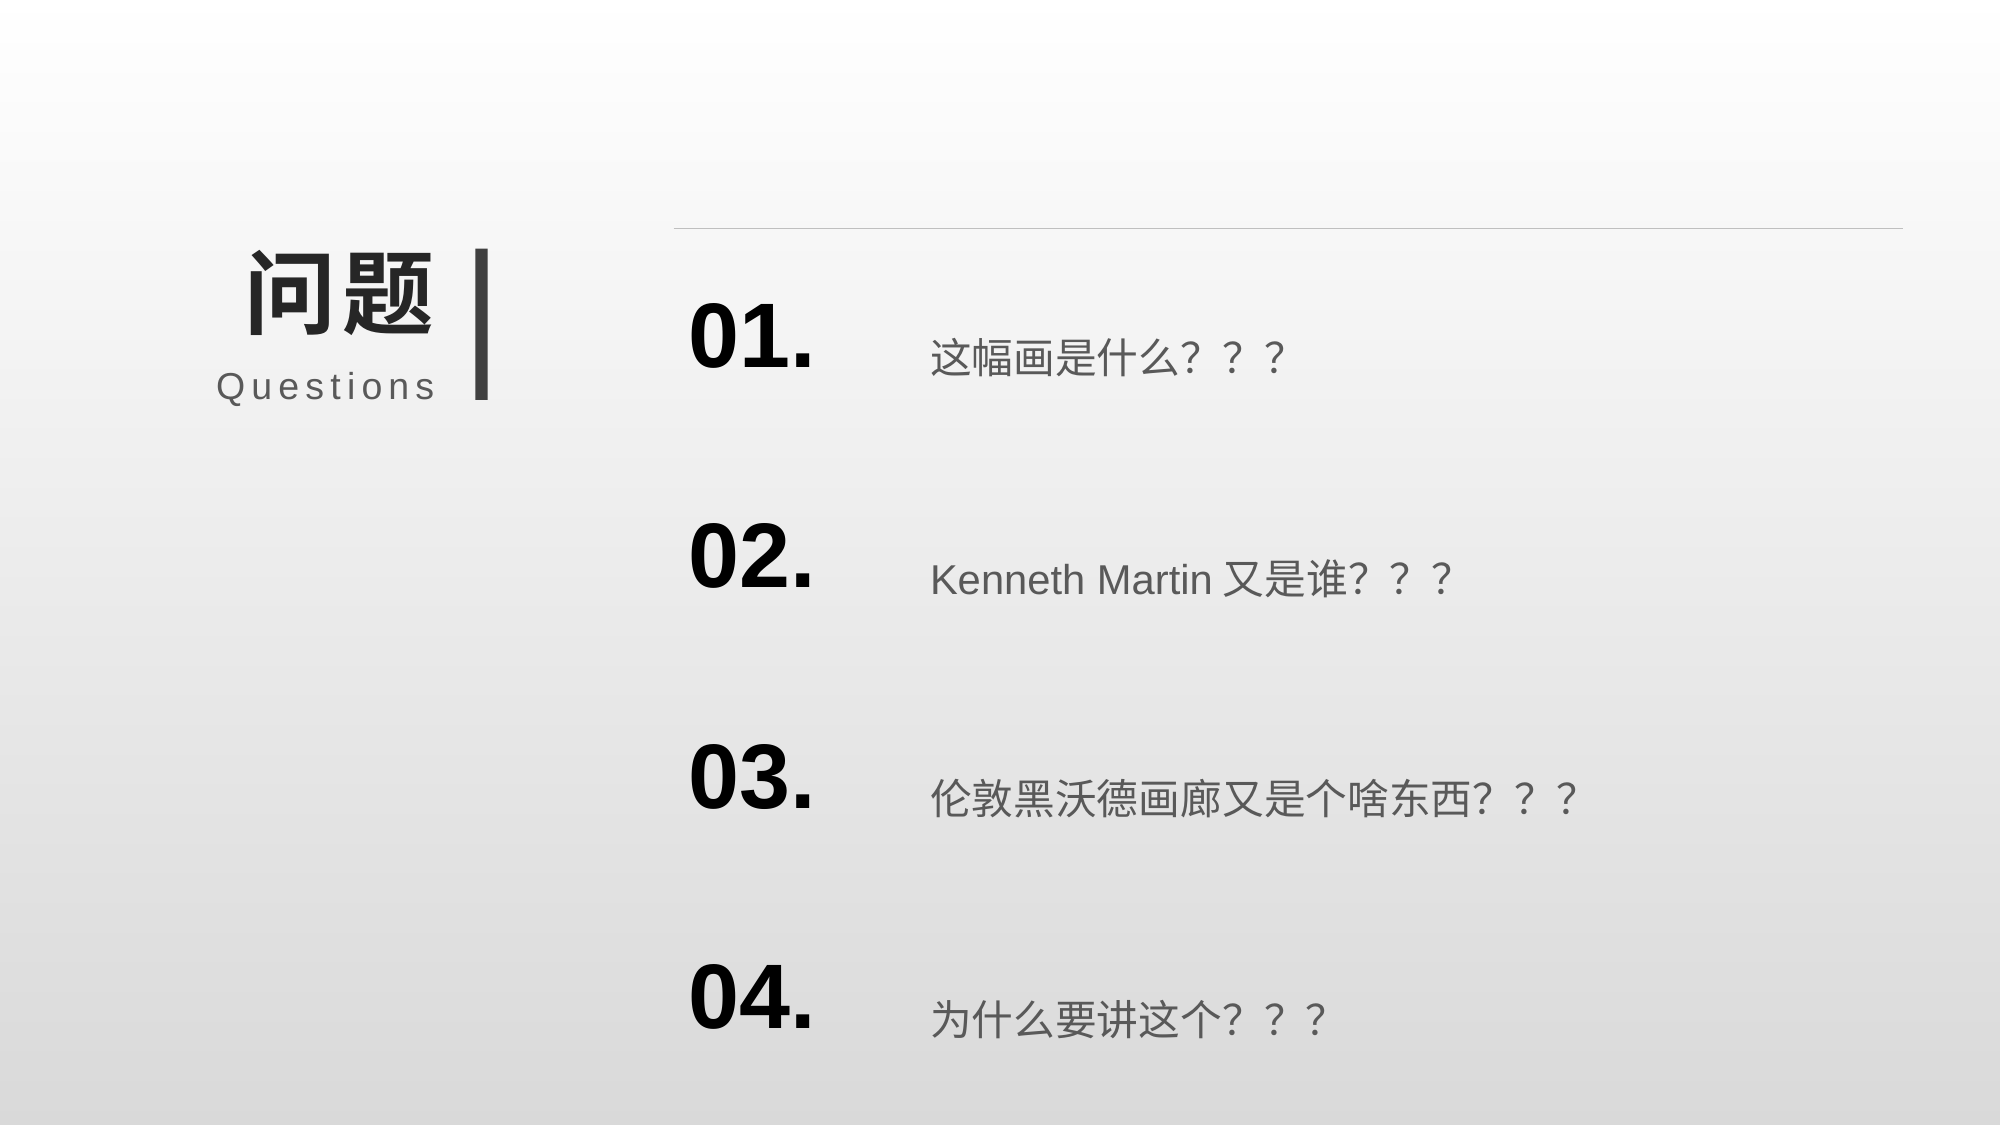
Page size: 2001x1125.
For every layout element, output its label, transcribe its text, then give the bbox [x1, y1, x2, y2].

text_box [673, 929, 1841, 1098]
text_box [673, 488, 1841, 657]
text_box [474, 248, 489, 401]
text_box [673, 709, 1960, 877]
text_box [673, 268, 1841, 436]
text_box Questions [145, 354, 450, 415]
text_box 问题 [145, 228, 450, 354]
